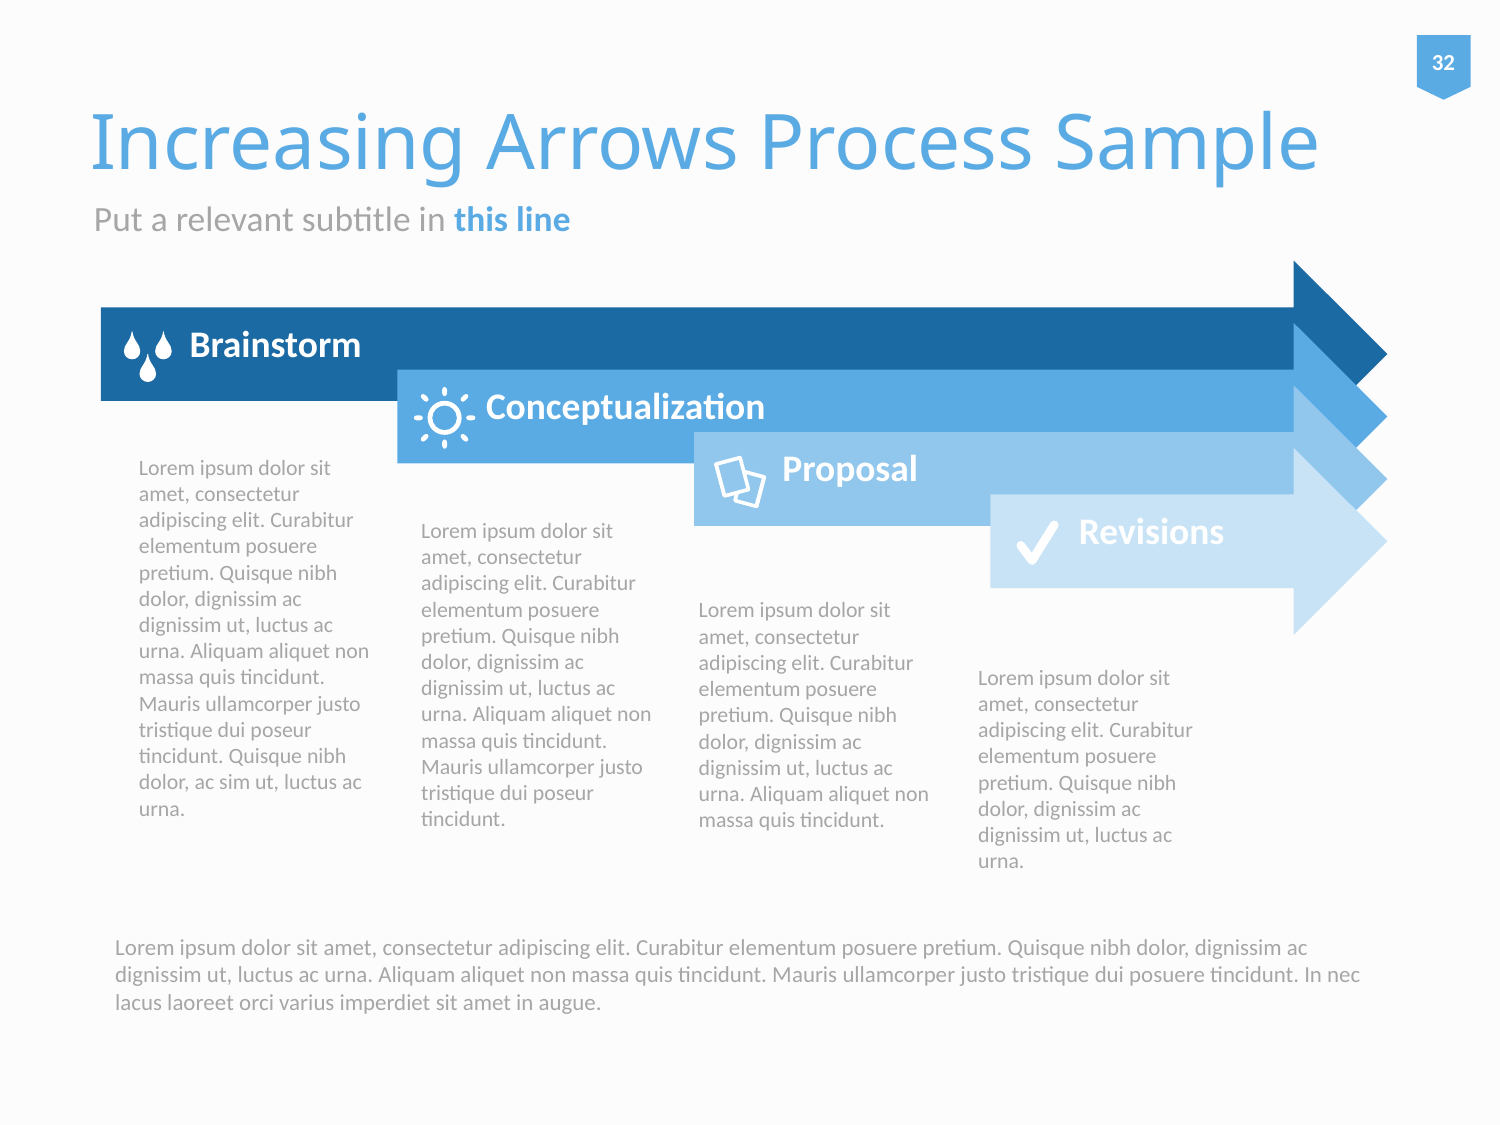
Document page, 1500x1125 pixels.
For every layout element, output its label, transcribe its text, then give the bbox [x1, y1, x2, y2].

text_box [100, 214, 1388, 681]
title Increasing Arrows Process Sample [75, 45, 1400, 233]
text_box Lorem ipsum dolor sit amet, consectetur adipiscing elit. Curabitur elementum posuere pretium. Quisque nibh dolor, dignissim ac dignissim ut, luctus ac urna. Aliquam aliquet non massa quis tincidunt. Mauris ullamcorper justo tristique dui posuere tincidunt. In nec lacus laoreet orci varius imperdiet sit amet in augue. [100, 925, 1412, 1059]
text_box Lorem ipsum dolor sit amet, consectetur adipiscing elit. Curabitur elementum posuere pretium. Quisque nibh dolor, dignissim ac dignissim ut, luctus ac urna. Aliquam aliquet non massa quis tincidunt. [683, 688, 959, 840]
text_box Lorem ipsum dolor sit amet, consectetur adipiscing elit. Curabitur elementum posuere pretium. Quisque nibh dolor, dignissim ac dignissim ut, luctus ac urna. Aliquam aliquet non massa quis tincidunt. Mauris ullamcorper justo tristique dui poseur tincidunt. [406, 688, 682, 839]
text_box Lorem ipsum dolor sit amet, consectetur adipiscing elit. Curabitur elementum posuere pretium. Quisque nibh dolor, dignissim ac dignissim ut, luctus ac urna. [963, 688, 1239, 881]
text_box 32 [1414, 33, 1473, 102]
text_box Put a relevant subtitle in this line [78, 177, 1317, 257]
text_box Lorem ipsum dolor sit amet, consectetur adipiscing elit. Curabitur elementum posuere pretium. Quisque nibh dolor, dignissim ac dignissim ut, luctus ac urna. Aliquam aliquet non massa quis tincidunt. Mauris ullamcorper justo tristique dui poseur tincidunt. Quisque nibh dolor, ac sim ut, luctus ac urna. [123, 688, 399, 829]
